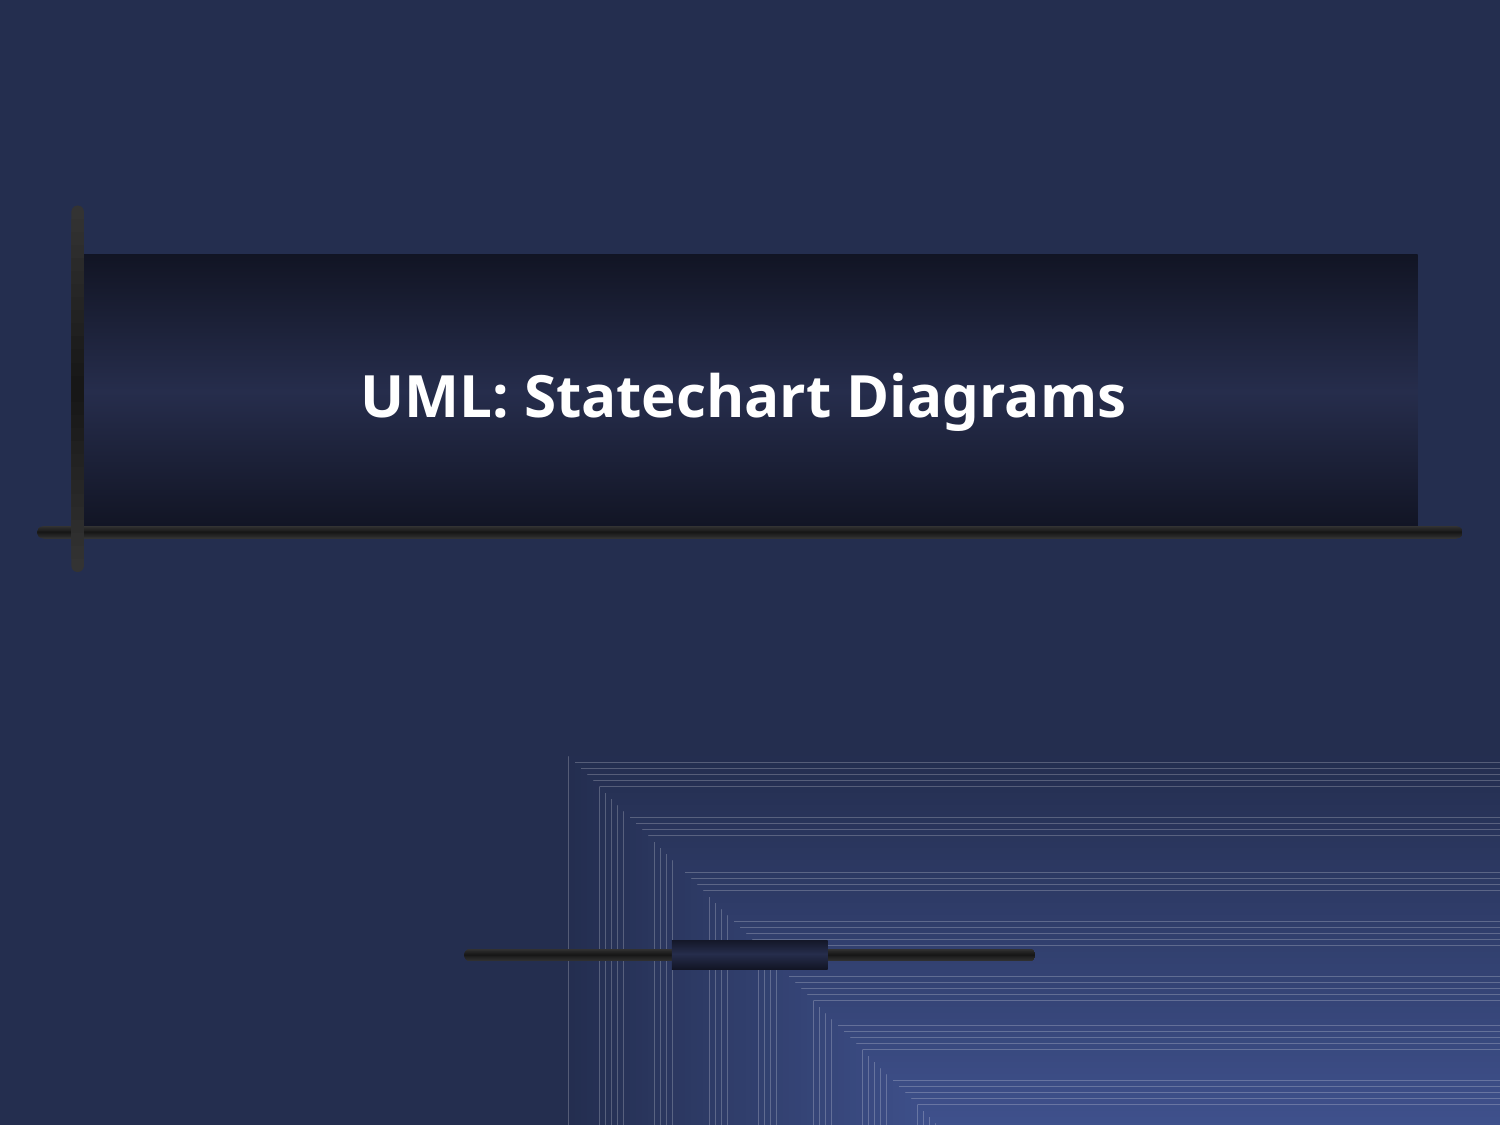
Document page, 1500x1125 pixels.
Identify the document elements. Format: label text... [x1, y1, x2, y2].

title UML: Statechart Diagrams [149, 299, 1338, 488]
